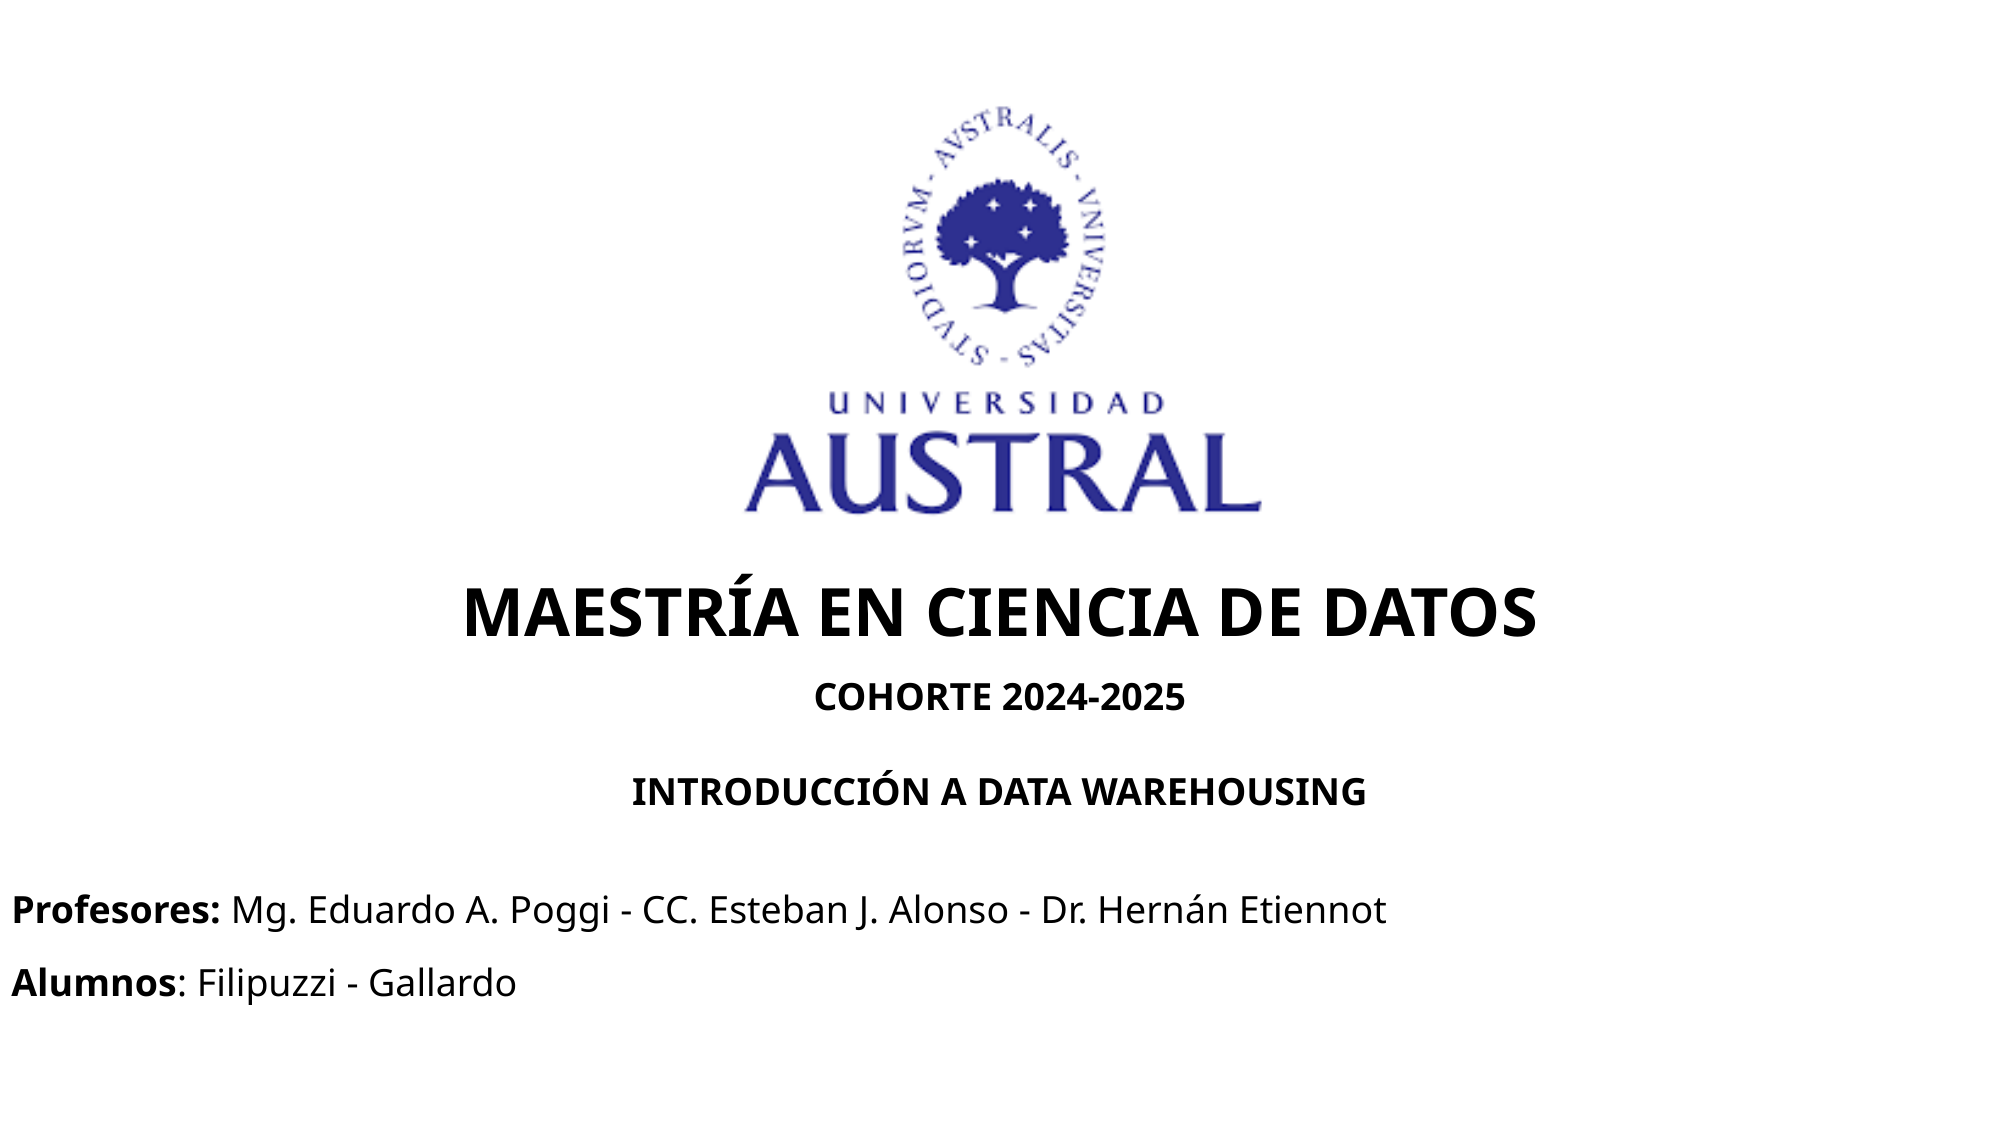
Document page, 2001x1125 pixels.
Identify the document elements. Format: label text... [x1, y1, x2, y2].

text_box INTRODUCCIÓN A DATA WAREHOUSING [617, 754, 1383, 821]
text_box COHORTE 2024-2025 [798, 658, 1202, 725]
picture [699, 66, 1301, 563]
text_box Profesores: Mg. Eduardo A. Poggi - CC. Esteban J. Alonso - Dr. Hernán Etiennot Alumnos: Filipuzzi - Gallardo [0, 871, 1403, 1084]
text_box MAESTRÍA EN CIENCIA DE DATOS [446, 562, 1554, 658]
